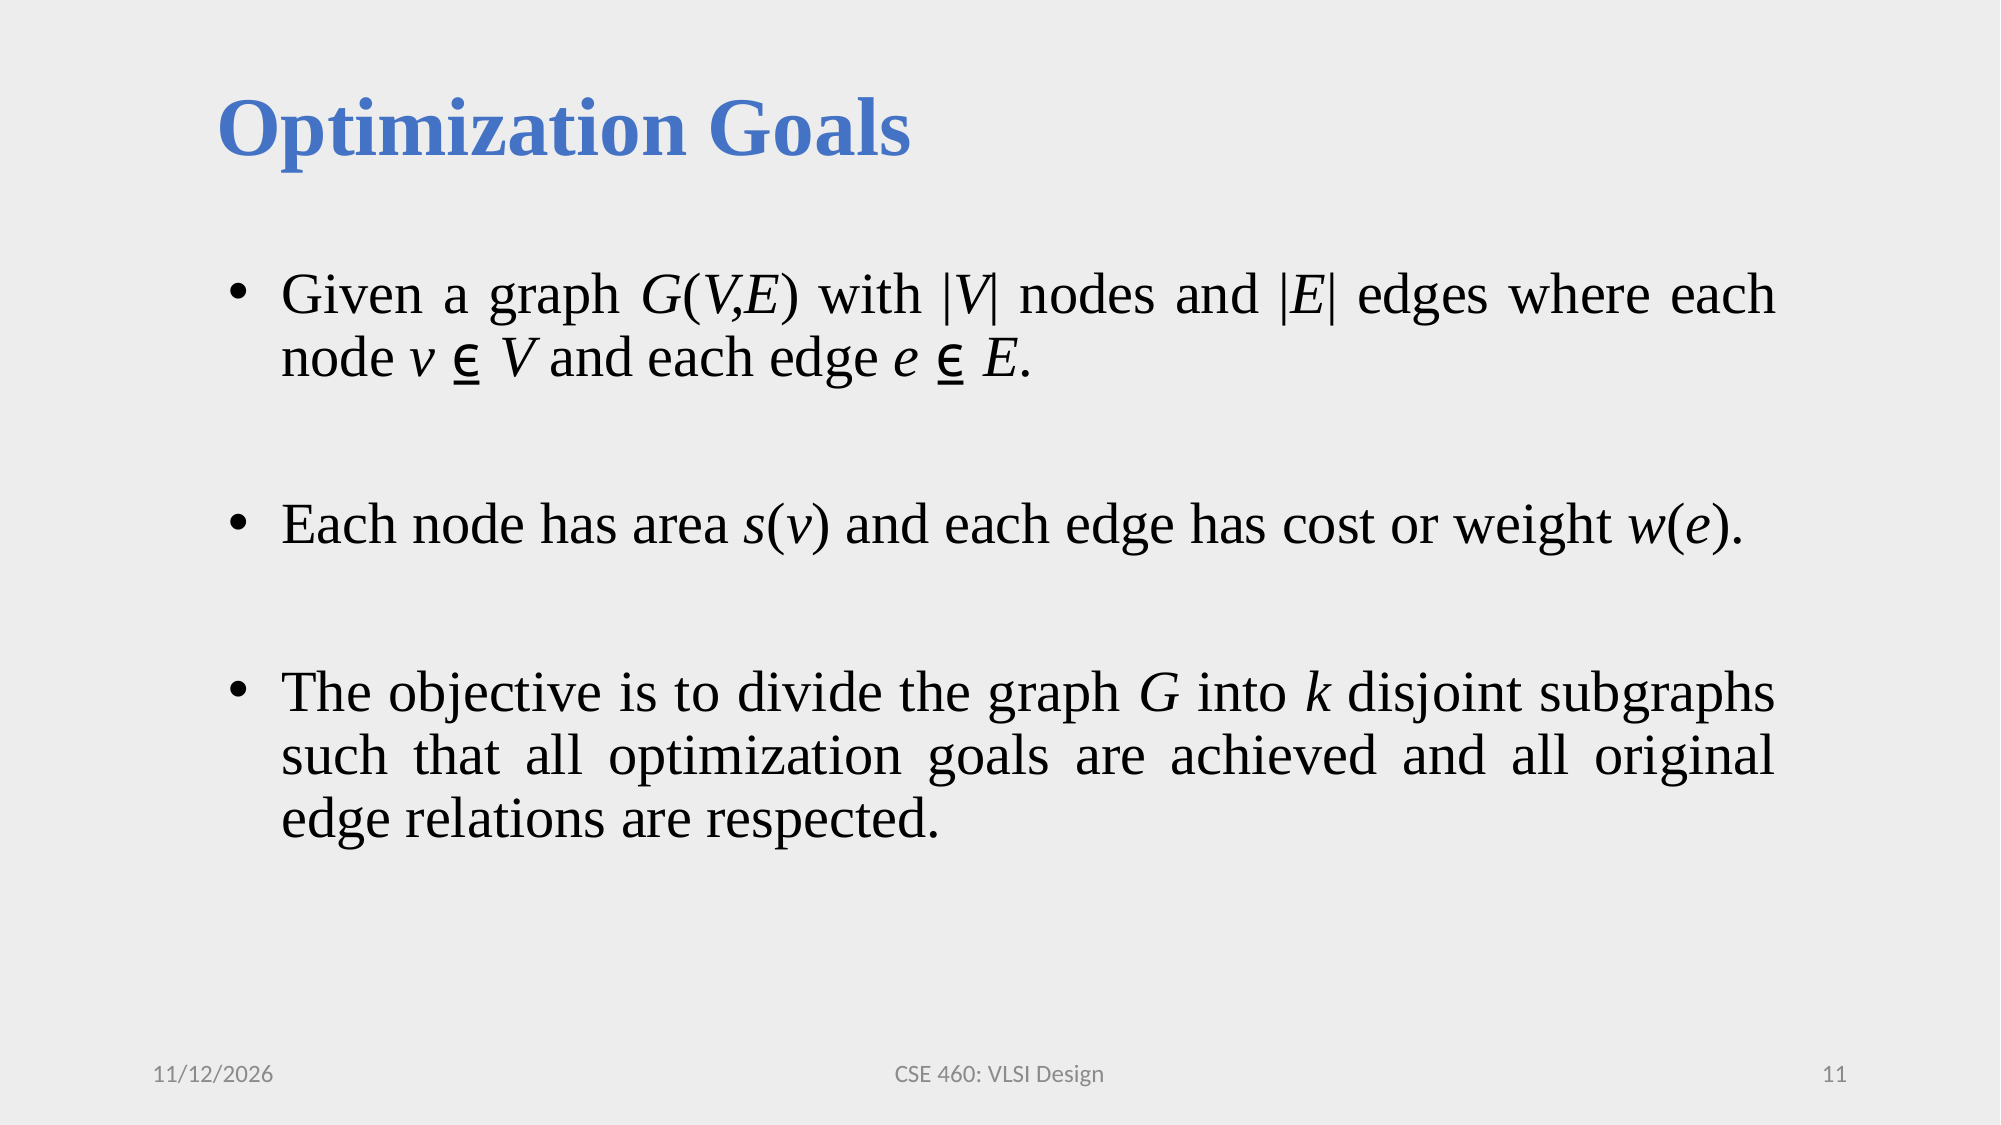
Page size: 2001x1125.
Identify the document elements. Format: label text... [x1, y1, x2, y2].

title Optimization Goals [199, 72, 1692, 190]
text_box Given a graph G(V,E) with |V| nodes and |E| edges where each node v ⍷ V and each edge e ⍷ E. Each node has area s(v) and each edge has cost or weight w(e). The objective is to divide the graph G into k disjoint subgraphs such that all optimization goals are achieved and all original edge relations are respected. [213, 255, 1792, 922]
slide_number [137, 1042, 588, 1103]
slide_number 11 [1412, 1042, 1863, 1103]
footer CSE 460: VLSI Design [662, 1042, 1338, 1103]
